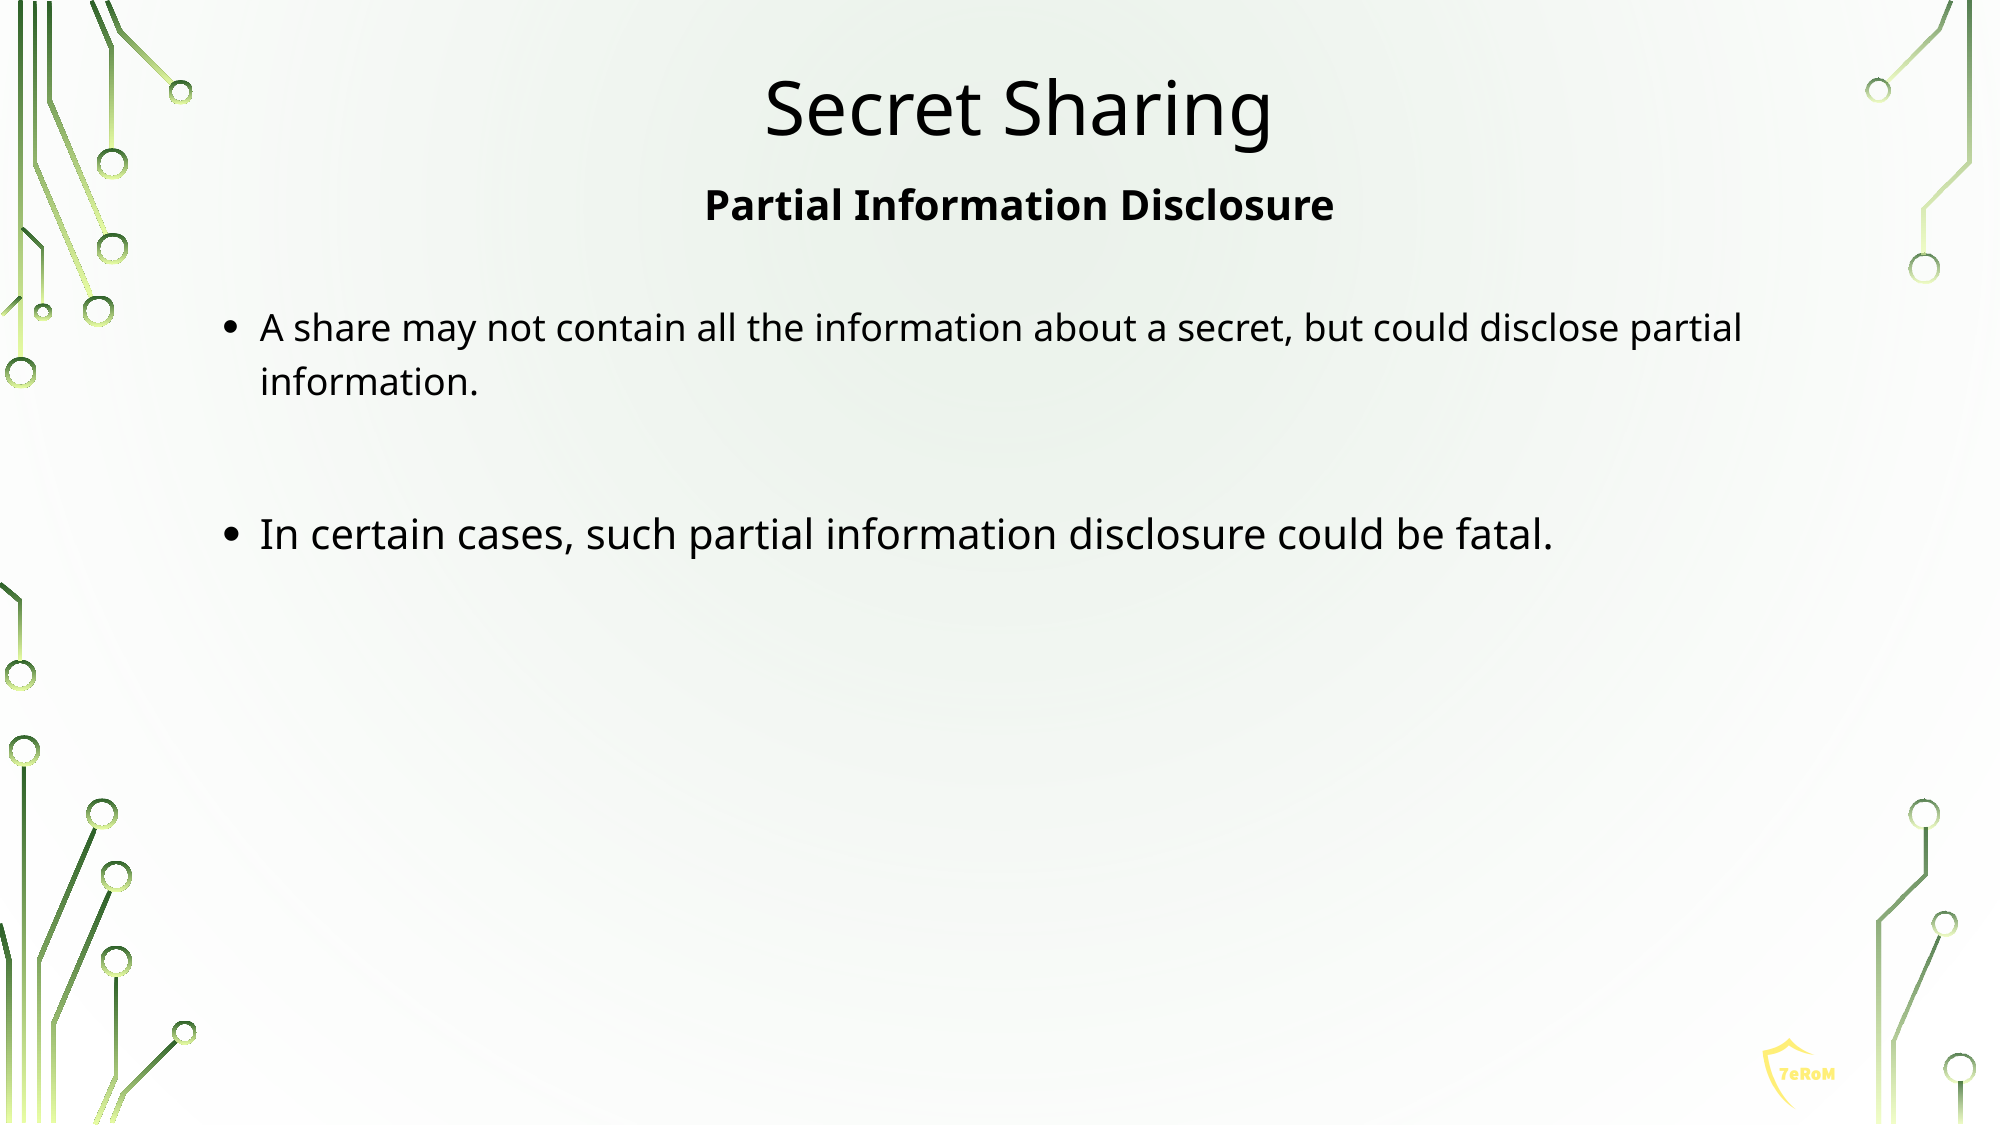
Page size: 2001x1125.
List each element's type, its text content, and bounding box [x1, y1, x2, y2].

list A share may not contain all the information about a secret, but could disclose partial information. In certain cases, such partial information disclosure could be fatal. [207, 287, 1833, 869]
text_box Partial Information Disclosure [207, 161, 1833, 253]
text_box Secret Sharing [207, 41, 1833, 161]
picture [1748, 1025, 1849, 1125]
